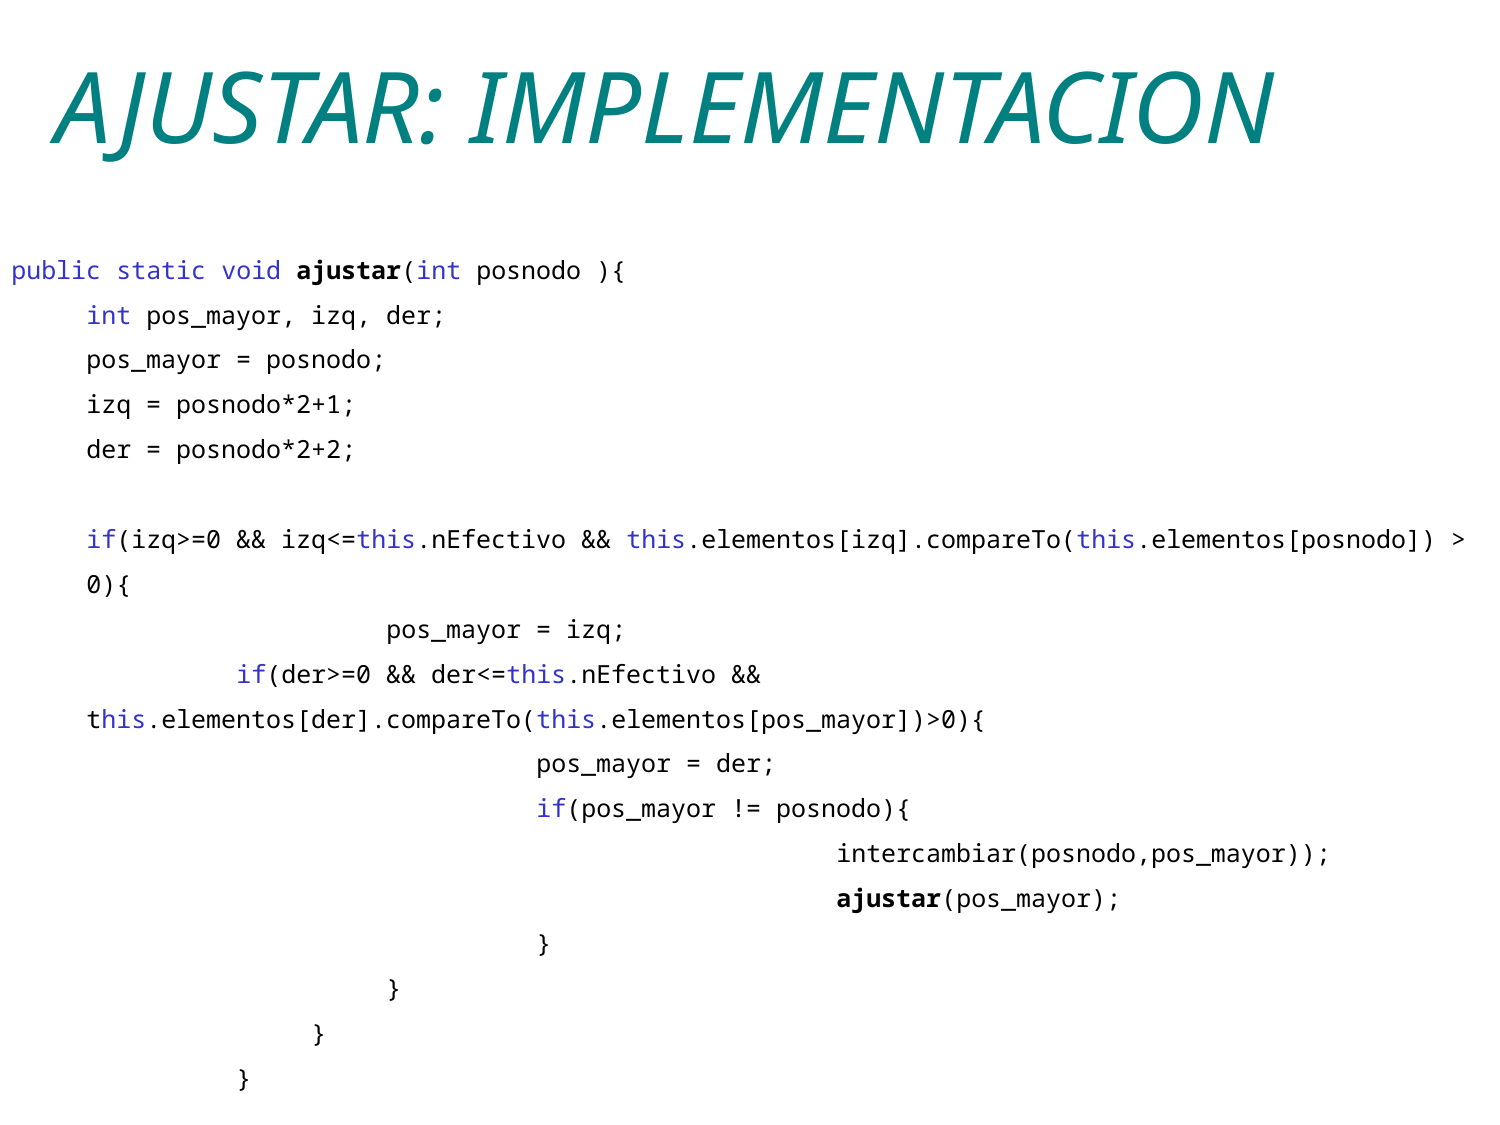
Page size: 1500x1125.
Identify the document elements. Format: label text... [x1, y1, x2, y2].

title AJUSTAR: IMPLEMENTACION [55, 0, 1407, 231]
text_box public static void ajustar(int posnodo ){ int pos_mayor, izq, der; pos_mayor = posnodo; izq = posnodo*2+1; der = posnodo*2+2; if(izq>=0 && izq<=this.nEfectivo && this.elementos[izq].compareTo(this.elementos[posnodo]) > 0){ pos_mayor = izq; if(der>=0 && der<=this.nEfectivo && this.elementos[der].compareTo(this.elementos[pos_mayor])>0){ pos_mayor = der; if(pos_mayor != posnodo){ intercambiar(posnodo,pos_mayor)); ajustar(pos_mayor); } } } } [3, 231, 1500, 1100]
